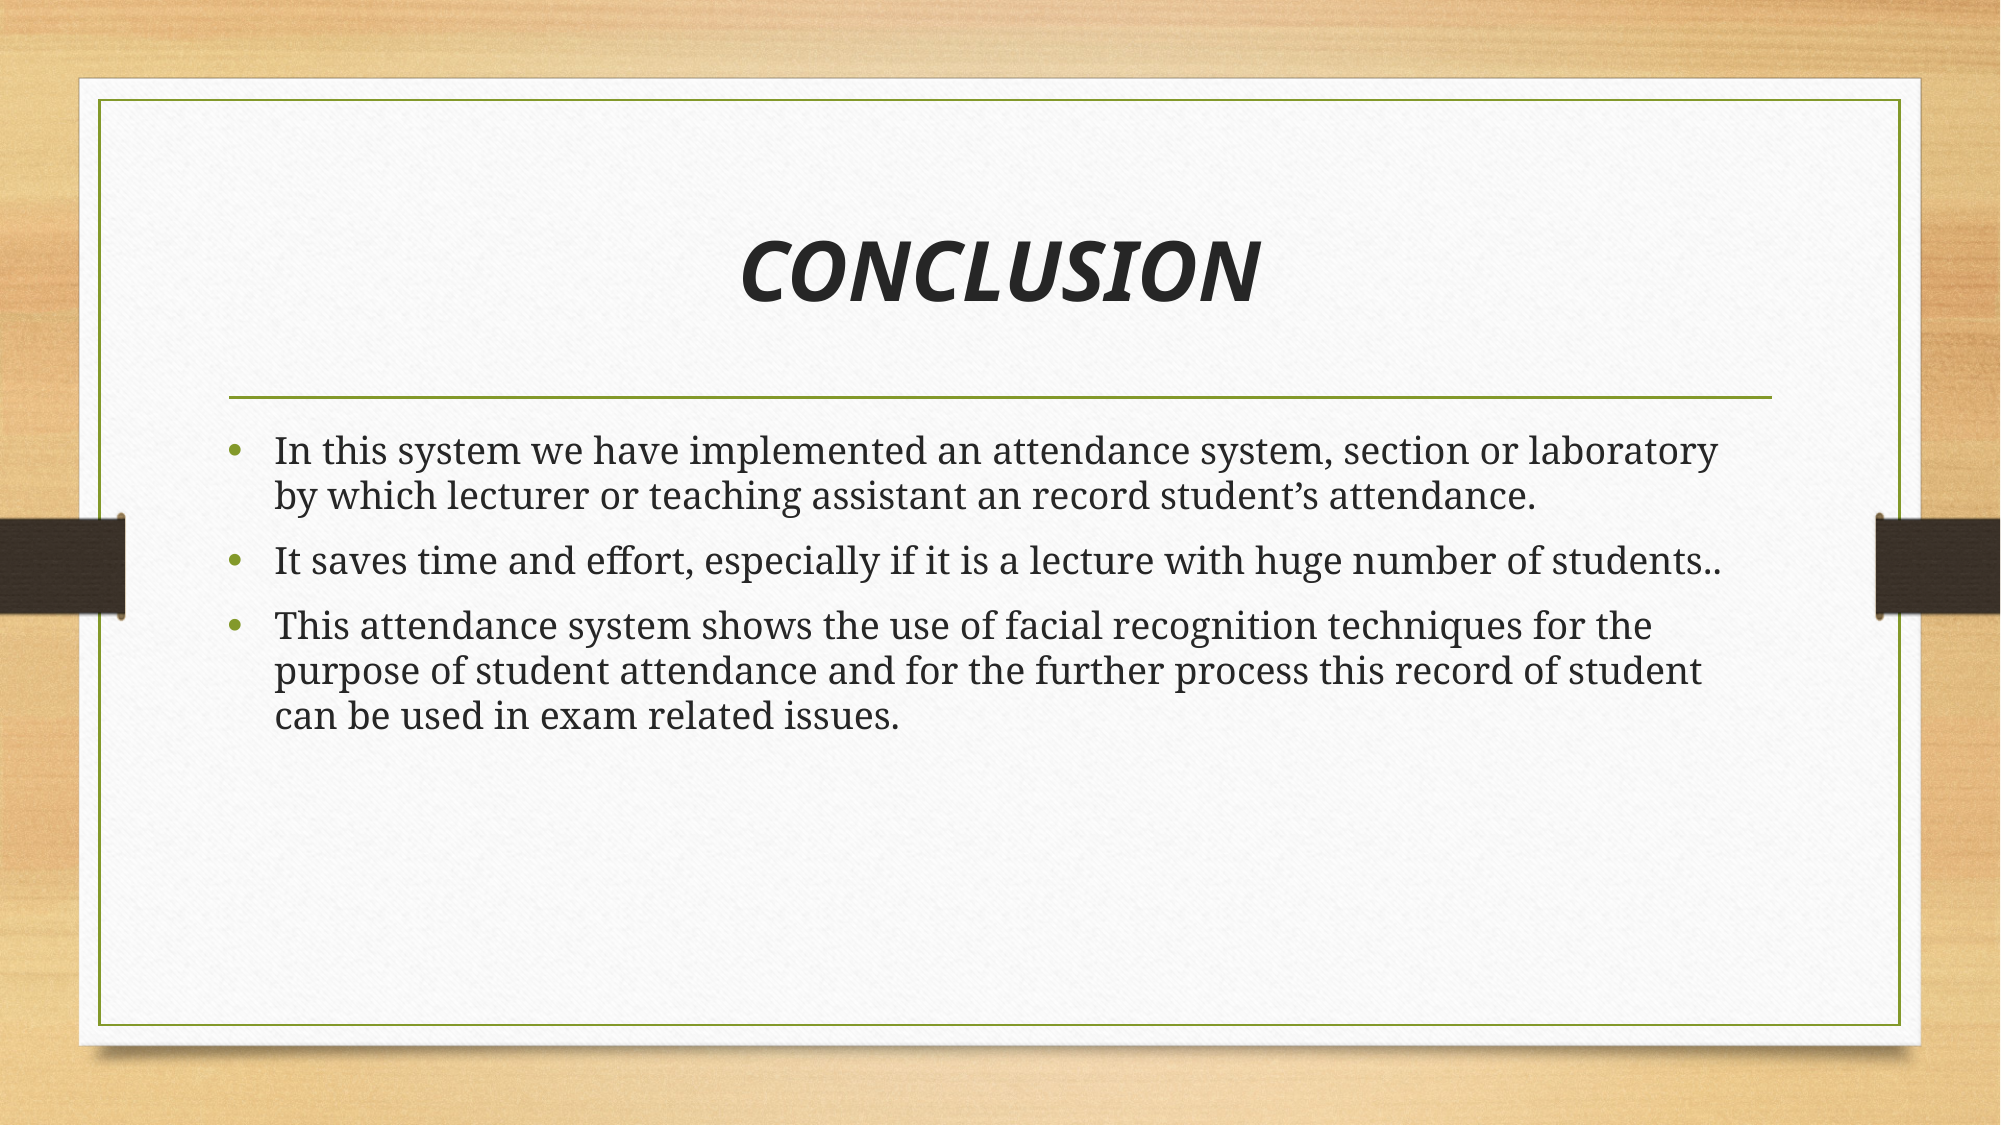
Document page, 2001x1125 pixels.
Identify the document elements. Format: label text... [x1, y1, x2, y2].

title CONCLUSION [212, 161, 1788, 375]
list In this system we have implemented an attendance system, section or laboratory by which lecturer or teaching assistant an record student’s attendance. It saves time and effort, especially if it is a lecture with huge number of students.. This attendance system shows the use of facial recognition techniques for the purpose of student attendance and for the further process this record of student can be used in exam related issues. [212, 419, 1788, 964]
picture [0, 0, 2001, 1125]
